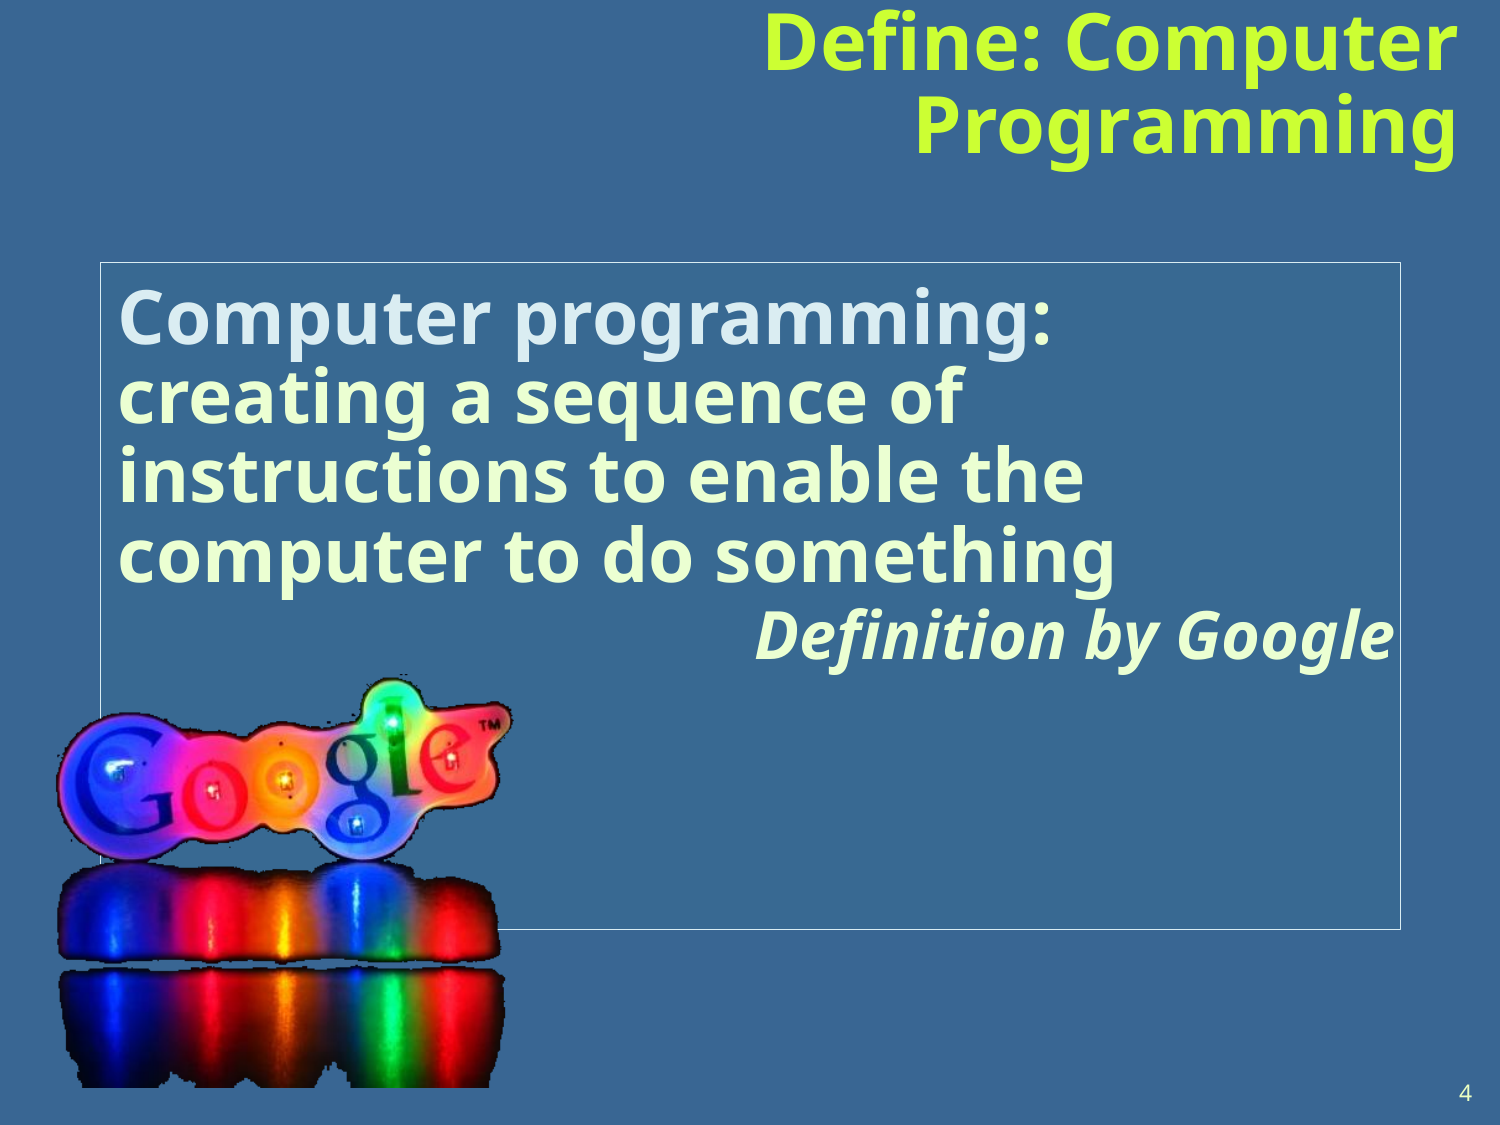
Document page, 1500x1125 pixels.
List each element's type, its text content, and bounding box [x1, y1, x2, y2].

list Computer programming: creating a sequence of instructions to enable the computer to do something [99, 262, 1400, 930]
picture [49, 674, 526, 1088]
title Define: Computer Programming [300, 11, 1475, 161]
text_box Definition by Google [690, 586, 1412, 700]
slide_number 4 [1412, 1074, 1488, 1113]
